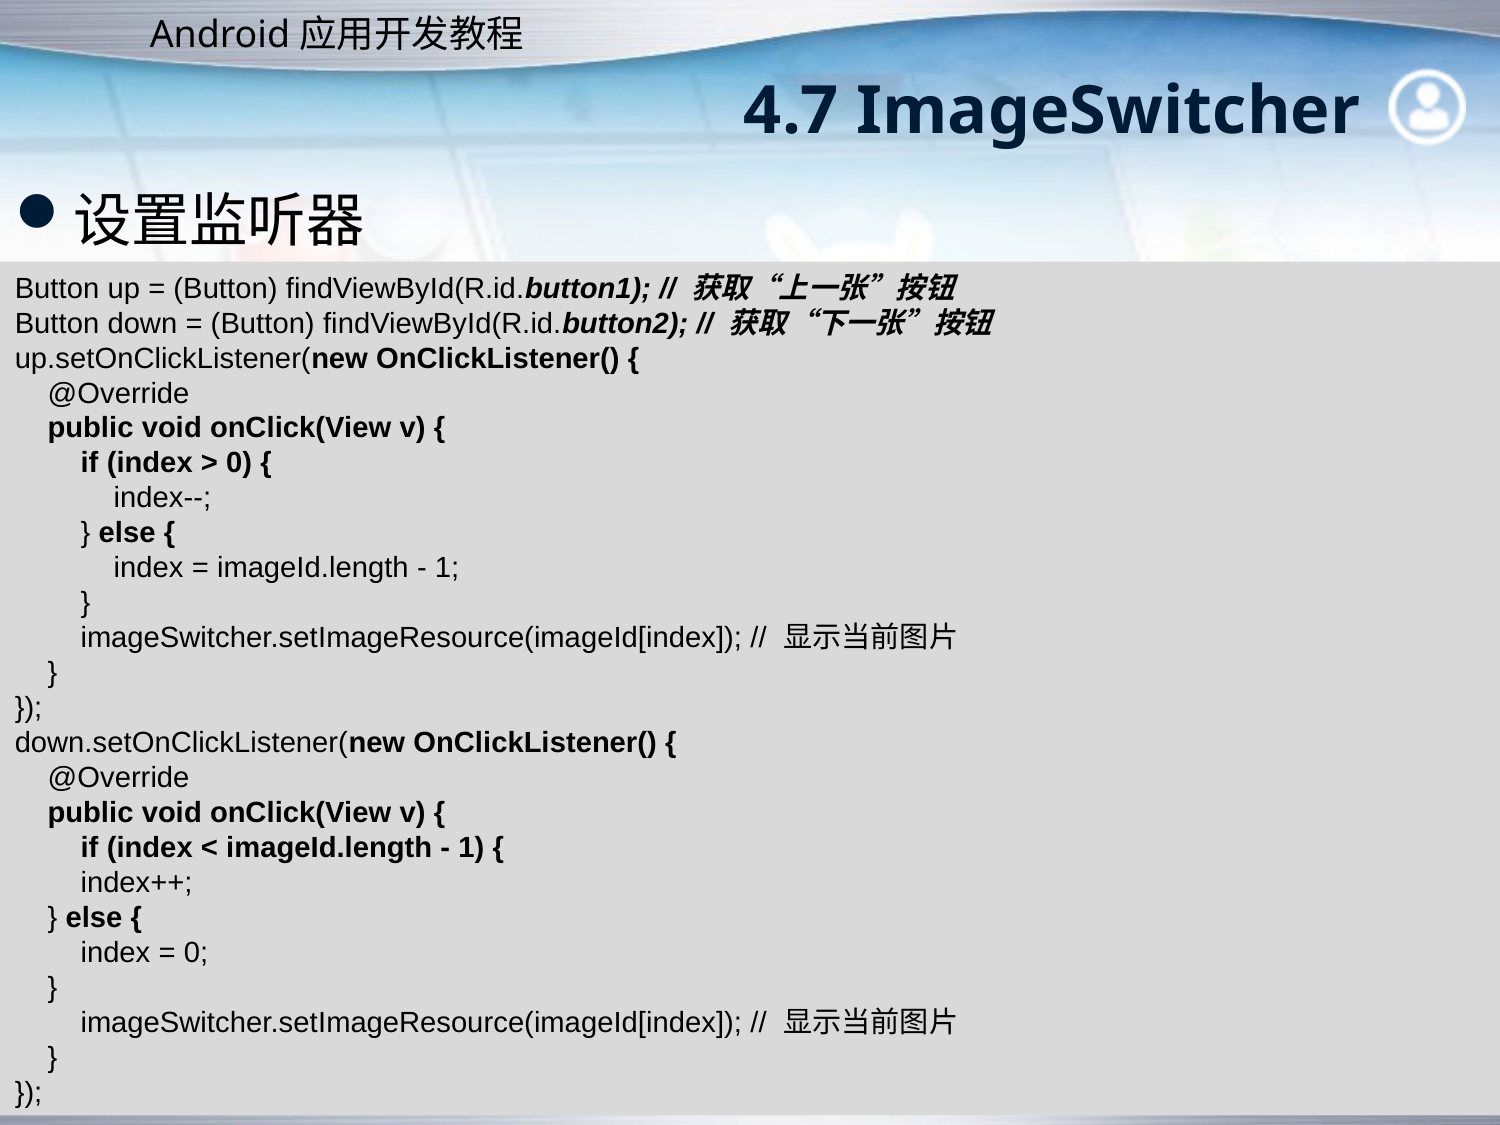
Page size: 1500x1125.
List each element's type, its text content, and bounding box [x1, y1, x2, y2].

picture [0, 1116, 1500, 1125]
title 4.7 ImageSwitcher [213, 66, 1377, 147]
picture [0, 0, 1500, 261]
list 设置监听器 [0, 175, 1324, 261]
text_box Button up = (Button) findViewById(R.id.button1); // 获取“上一张”按钮 Button down = (Button) findViewById(R.id.button2); // 获取“下一张”按钮 up.setOnClickListener(new OnClickListener() { @Override public void onClick(View v) { if (index > 0) { index--; } else { index = imageId.length - 1; } imageSwitcher.setImageResource(imageId[index]); // 显示当前图片 } }); down.setOnClickListener(new OnClickListener() { @Override public void onClick(View v) { if (index < imageId.length - 1) { index++; } else { index = 0; } imageSwitcher.setImageResource(imageId[index]); // 显示当前图片 } }); [0, 261, 1500, 1116]
